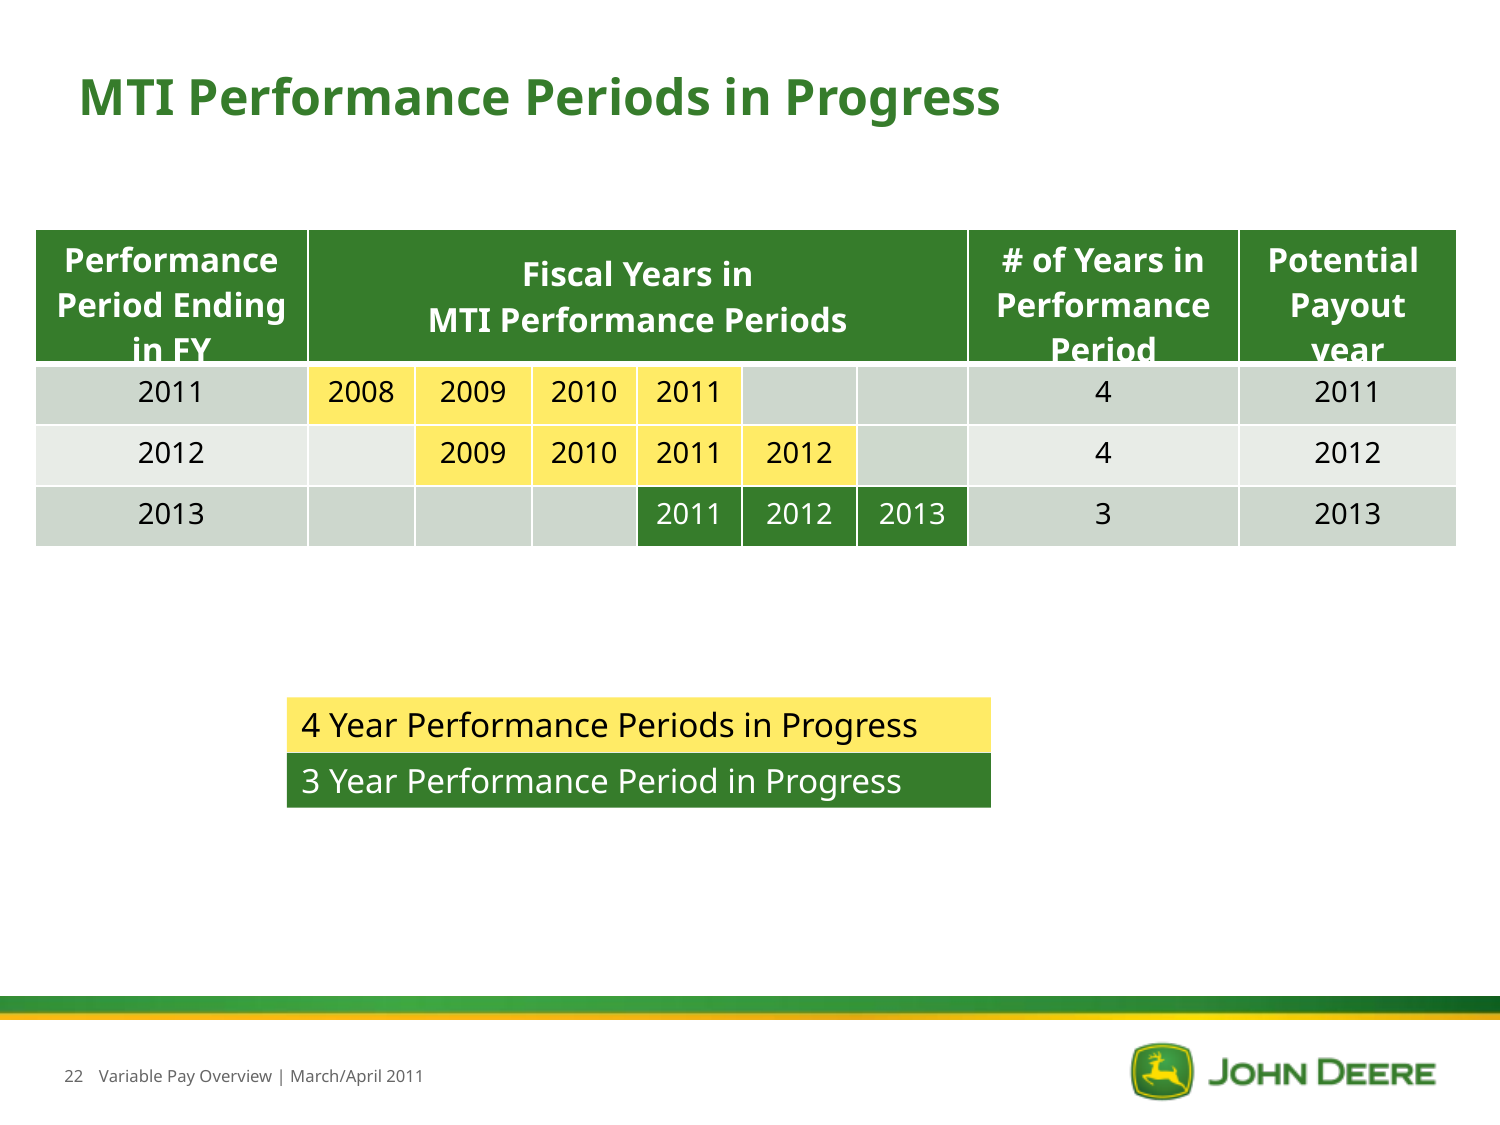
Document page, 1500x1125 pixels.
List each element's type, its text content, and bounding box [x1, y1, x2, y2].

table_cell [309, 487, 414, 546]
table_cell 2010 [533, 426, 636, 485]
table_cell 2008 [309, 367, 414, 424]
table_cell [743, 367, 856, 424]
table_cell 2013 [36, 487, 307, 546]
table_cell 4 [969, 367, 1238, 424]
table_cell 4 [969, 426, 1238, 485]
text_box 3 Year Performance Period in Progress [286, 752, 991, 808]
text_box 4 Year Performance Periods in Progress [286, 697, 991, 752]
table_cell [858, 367, 967, 424]
table_cell 2010 [533, 367, 636, 424]
picture [0, 996, 1500, 1125]
table_cell 2011 [1240, 367, 1456, 424]
table_header Fiscal Years in MTI Performance Periods [309, 230, 967, 361]
table_header # of Years in Performance Period [969, 230, 1238, 361]
table_cell 3 [969, 487, 1238, 546]
table_header Potential Payout year [1240, 230, 1456, 361]
table_cell 2011 [638, 426, 741, 485]
table_cell [416, 487, 531, 546]
table_cell 2011 [638, 487, 741, 546]
table_cell [309, 426, 414, 485]
table_cell 2012 [36, 426, 307, 485]
table_cell 2009 [416, 367, 531, 424]
footer Variable Pay Overview | March/April 2011 [103, 1058, 992, 1097]
text_box MTI Performance Periods in Progress [64, 63, 1229, 133]
table_header Performance Period Ending in FY [36, 230, 307, 361]
table_cell [858, 426, 967, 485]
table_cell 2013 [1240, 487, 1456, 546]
table_cell [533, 487, 636, 546]
table_cell 2012 [743, 426, 856, 485]
table_cell 2012 [1240, 426, 1456, 485]
table_cell 2013 [858, 487, 967, 546]
table_cell 2009 [416, 426, 531, 485]
table_cell 2011 [36, 367, 307, 424]
table_cell 2012 [743, 487, 856, 546]
table_cell 2011 [638, 367, 741, 424]
slide_number 22 [64, 1058, 103, 1097]
